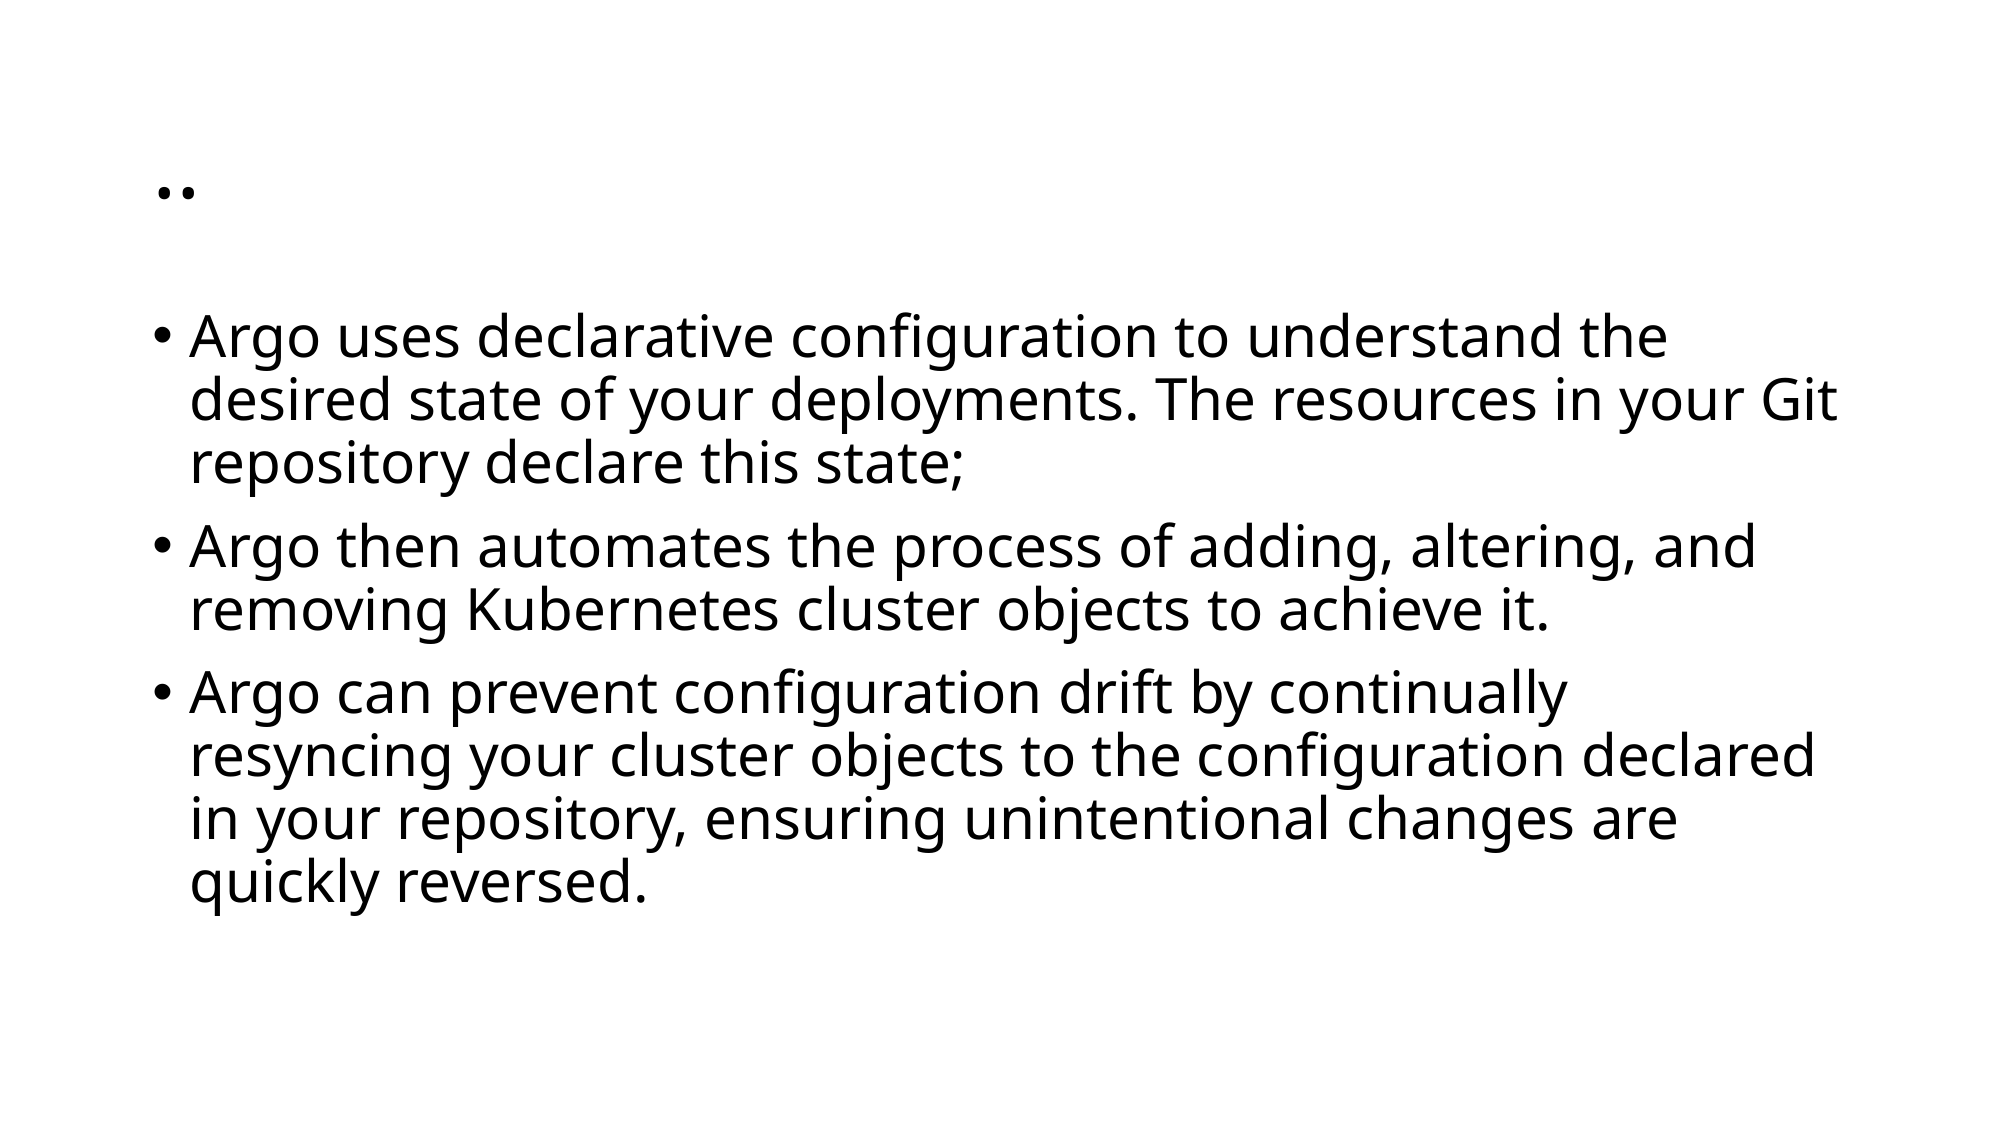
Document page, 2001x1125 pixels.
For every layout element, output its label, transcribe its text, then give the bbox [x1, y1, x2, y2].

list Argo uses declarative configuration to understand the desired state of your deployments. The resources in your Git repository declare this state; Argo then automates the process of adding, altering, and removing Kubernetes cluster objects to achieve it. Argo can prevent configuration drift by continually resyncing your cluster objects to the configuration declared in your repository, ensuring unintentional changes are quickly reversed. [137, 299, 1863, 1014]
title .. [137, 59, 1863, 278]
